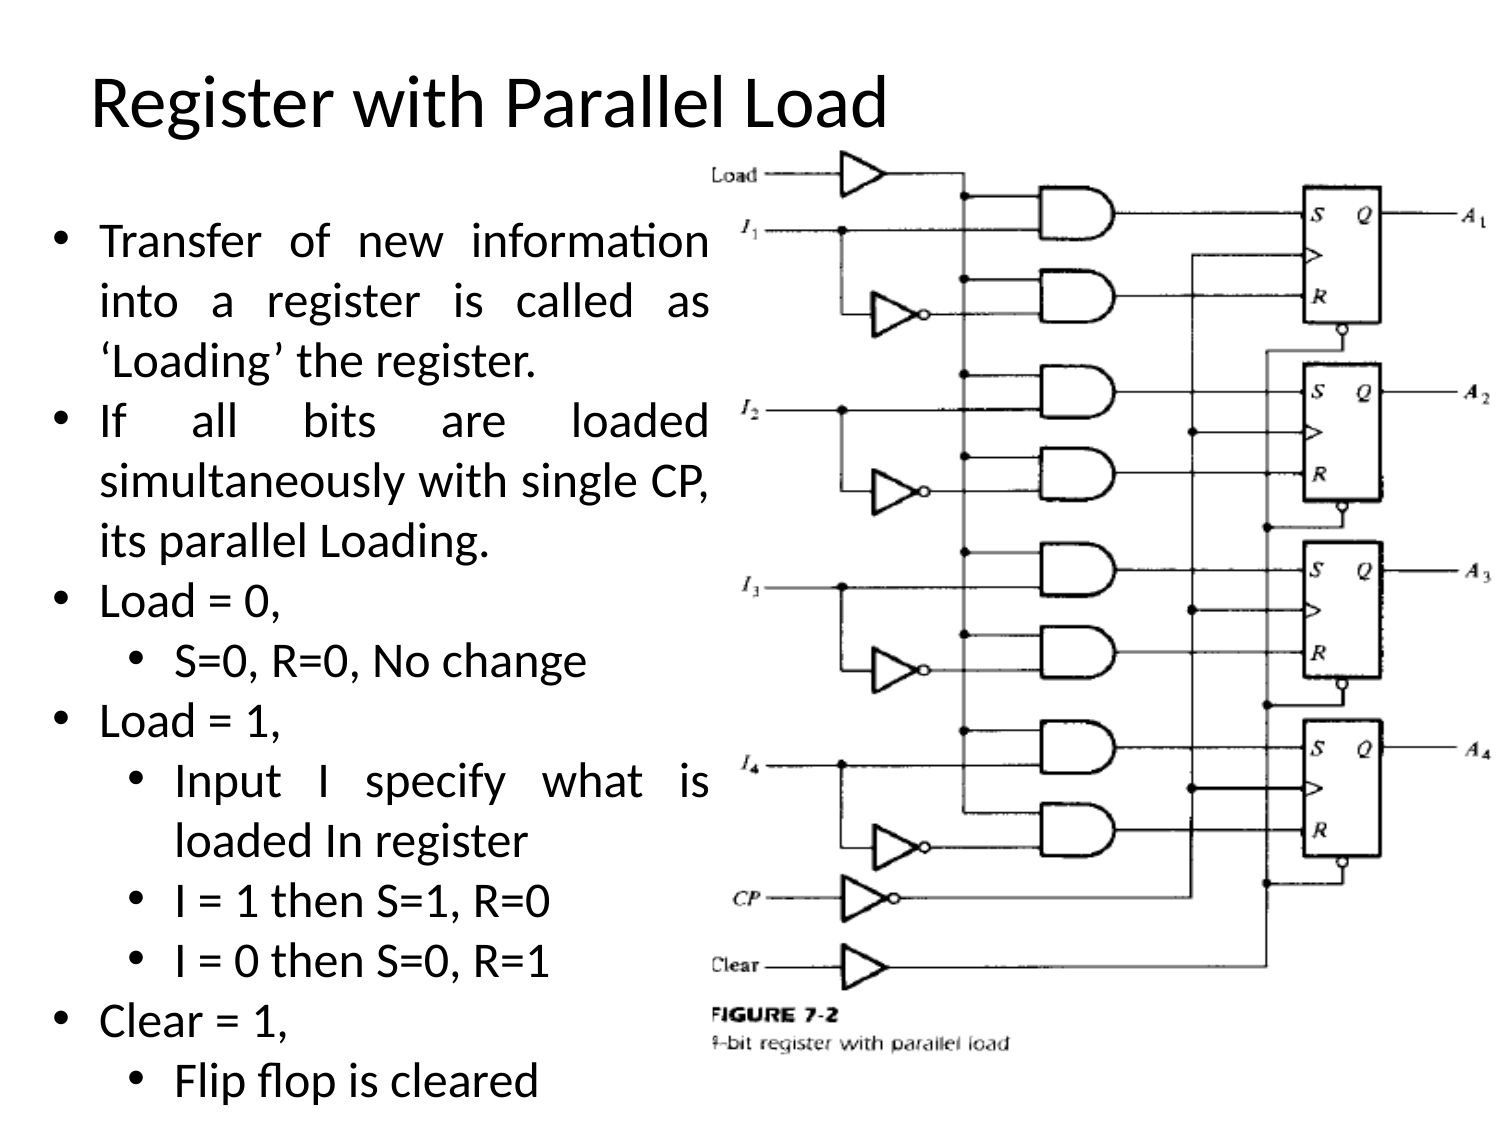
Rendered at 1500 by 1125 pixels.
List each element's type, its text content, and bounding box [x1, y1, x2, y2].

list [712, 149, 1498, 1063]
title Register with Parallel Load [75, 45, 1425, 150]
text_box Transfer of new information into a register is called as ‘Loading’ the register. If all bits are loaded simultaneously with single CP, its parallel Loading. Load = 0, S=0, R=0, No change Load = 1, Input I specify what is loaded In register I = 1 then S=1, R=0 I = 0 then S=0, R=1 Clear = 1, Flip flop is cleared [37, 199, 725, 1125]
